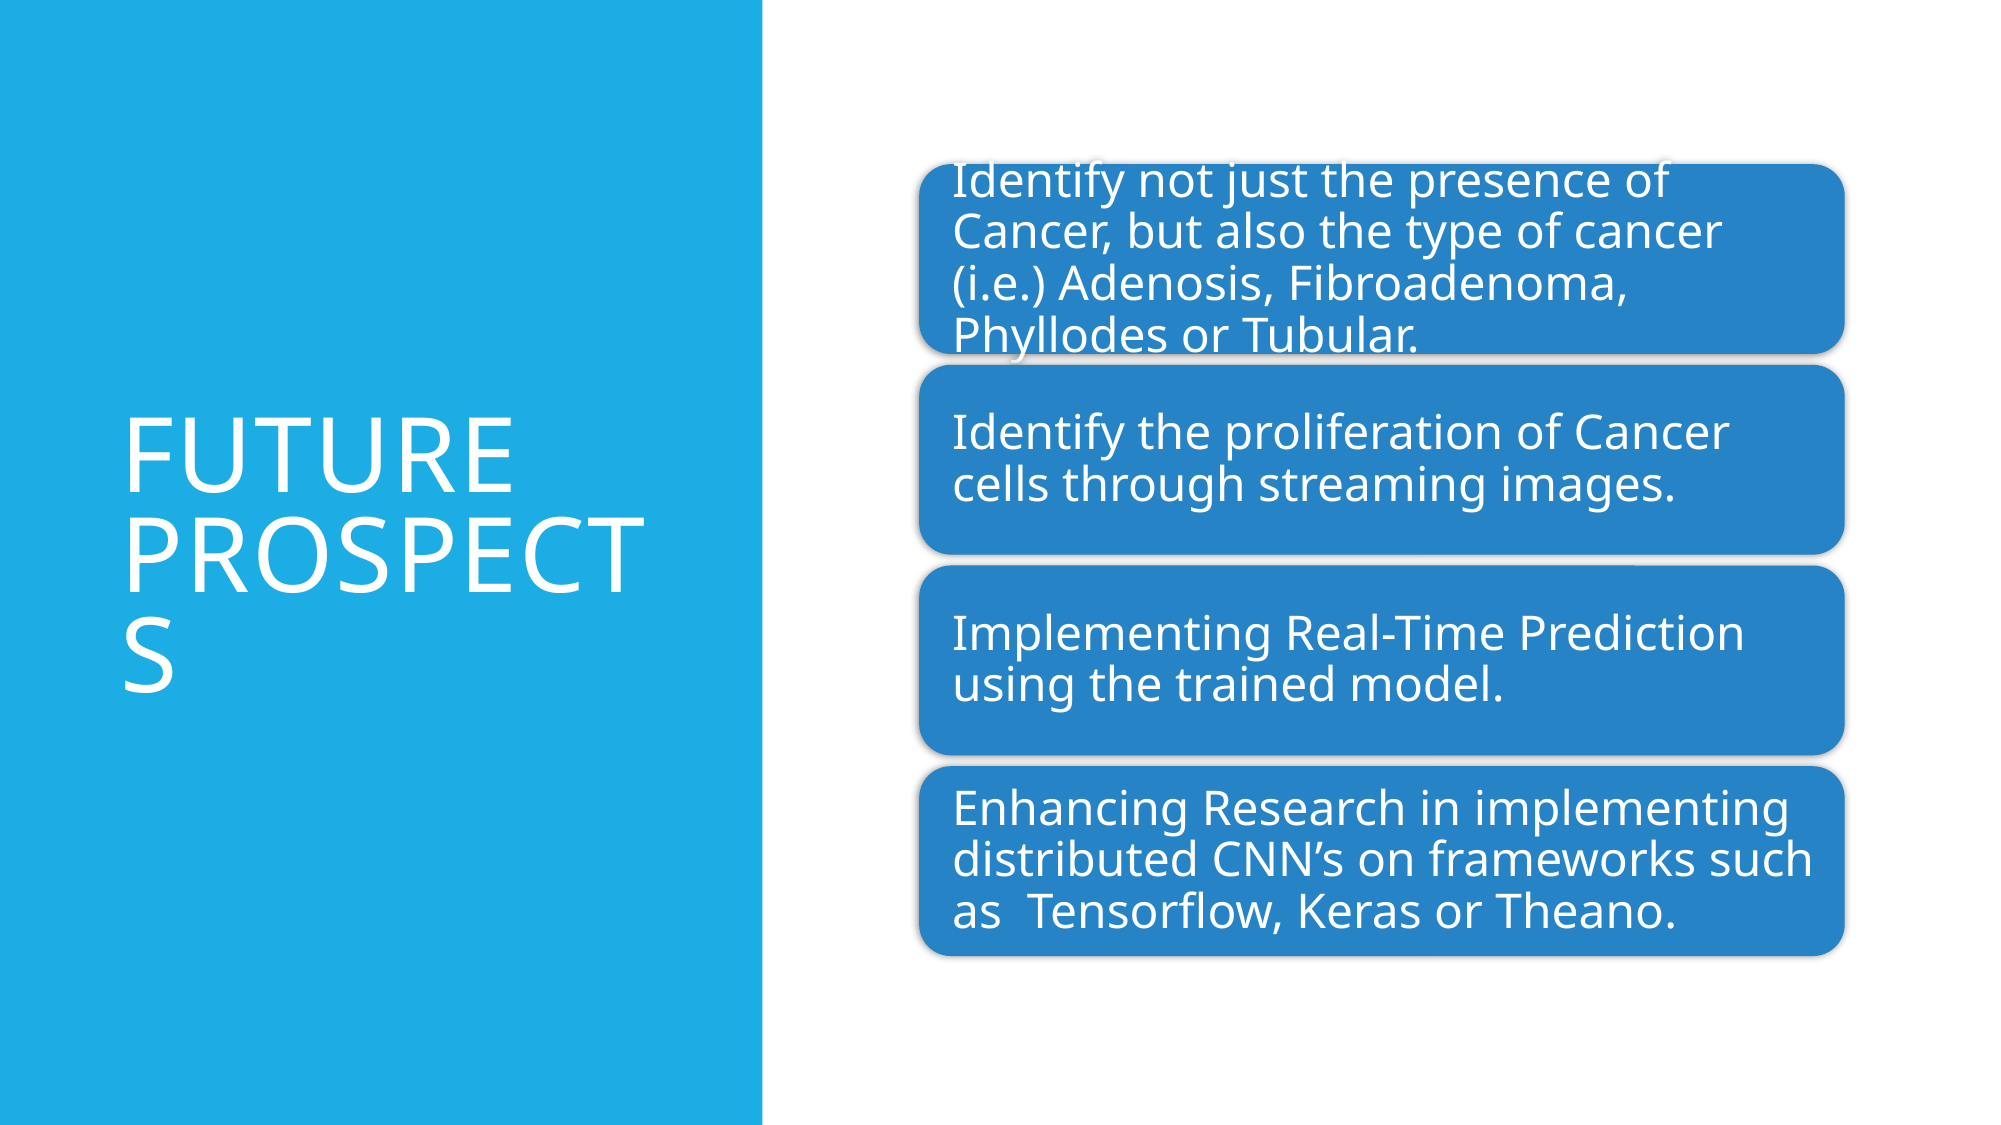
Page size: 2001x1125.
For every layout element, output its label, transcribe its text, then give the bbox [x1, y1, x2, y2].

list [918, 156, 1845, 964]
title Future prospects [105, 105, 666, 1020]
text_box [0, 0, 764, 1125]
